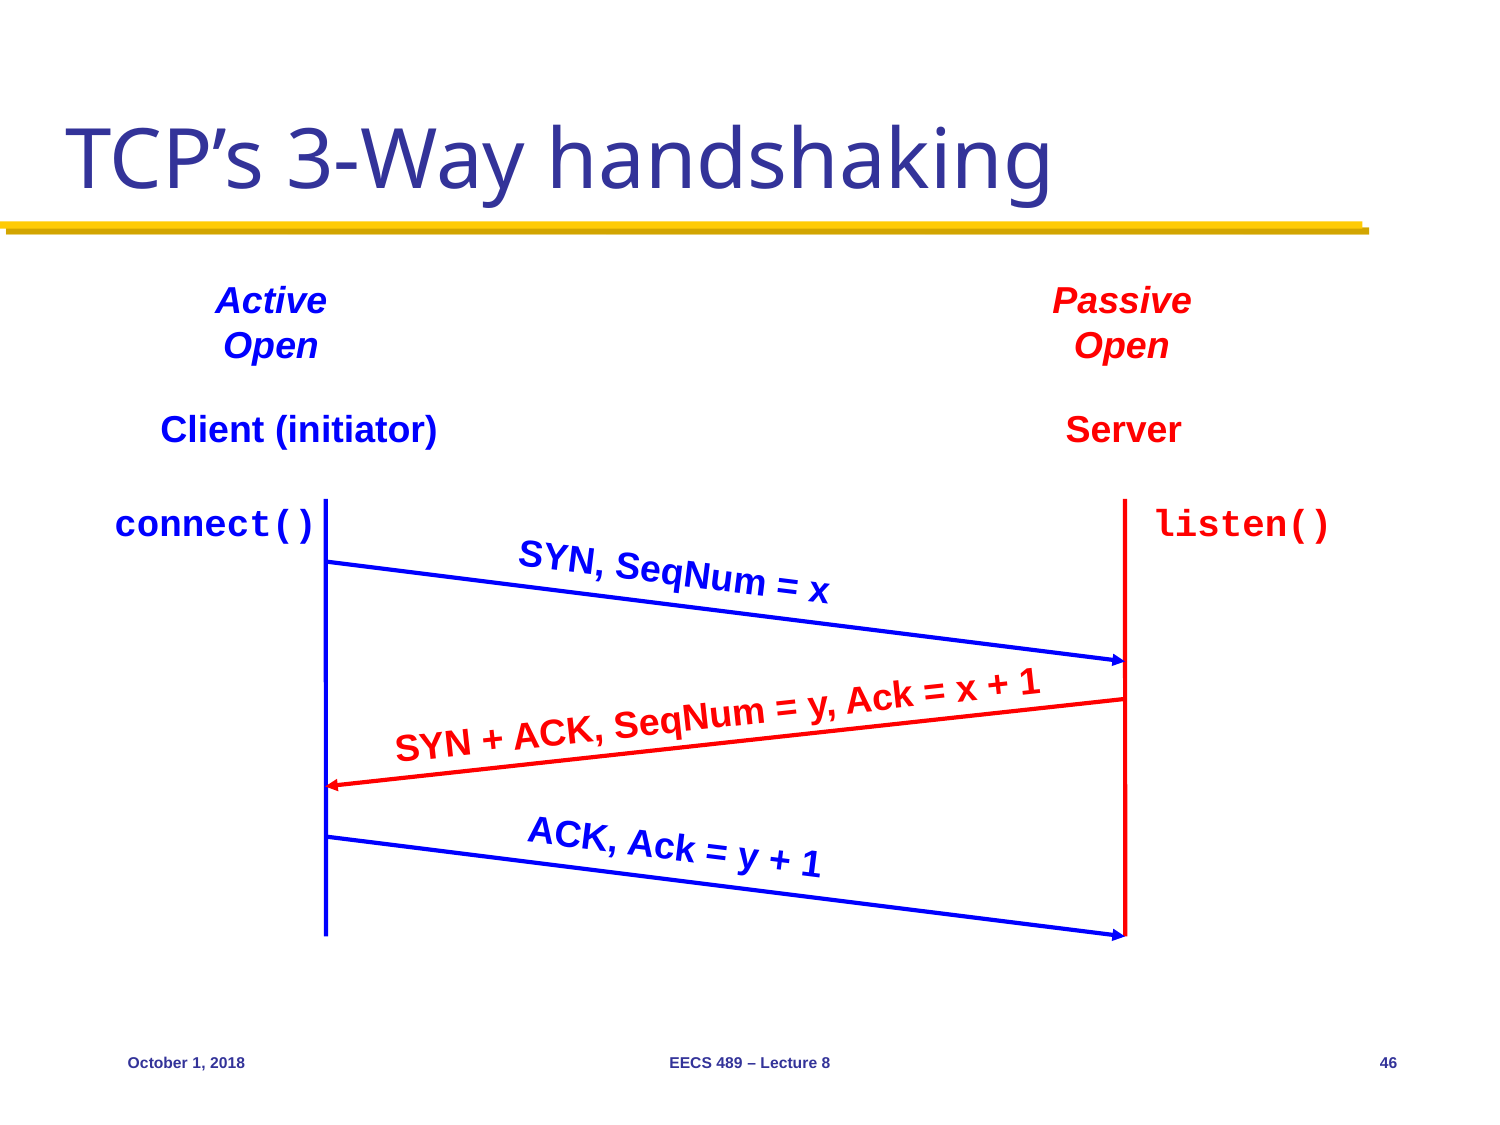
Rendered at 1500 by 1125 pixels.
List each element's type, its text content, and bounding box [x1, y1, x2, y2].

text_box Server [1050, 397, 1197, 458]
slide_number 46 [1312, 1024, 1413, 1101]
text_box Client (initiator) [145, 397, 453, 458]
text_box Active Open [200, 268, 343, 374]
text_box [324, 682, 1126, 787]
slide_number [112, 1024, 426, 1101]
text_box connect() [99, 491, 332, 552]
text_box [324, 540, 1126, 662]
title TCP’s 3-Way handshaking [49, 24, 1451, 213]
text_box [324, 815, 1126, 937]
text_box listen() [1137, 491, 1348, 552]
footer EECS 489 – Lecture 8 [512, 1024, 988, 1101]
text_box Passive Open [1037, 268, 1207, 374]
